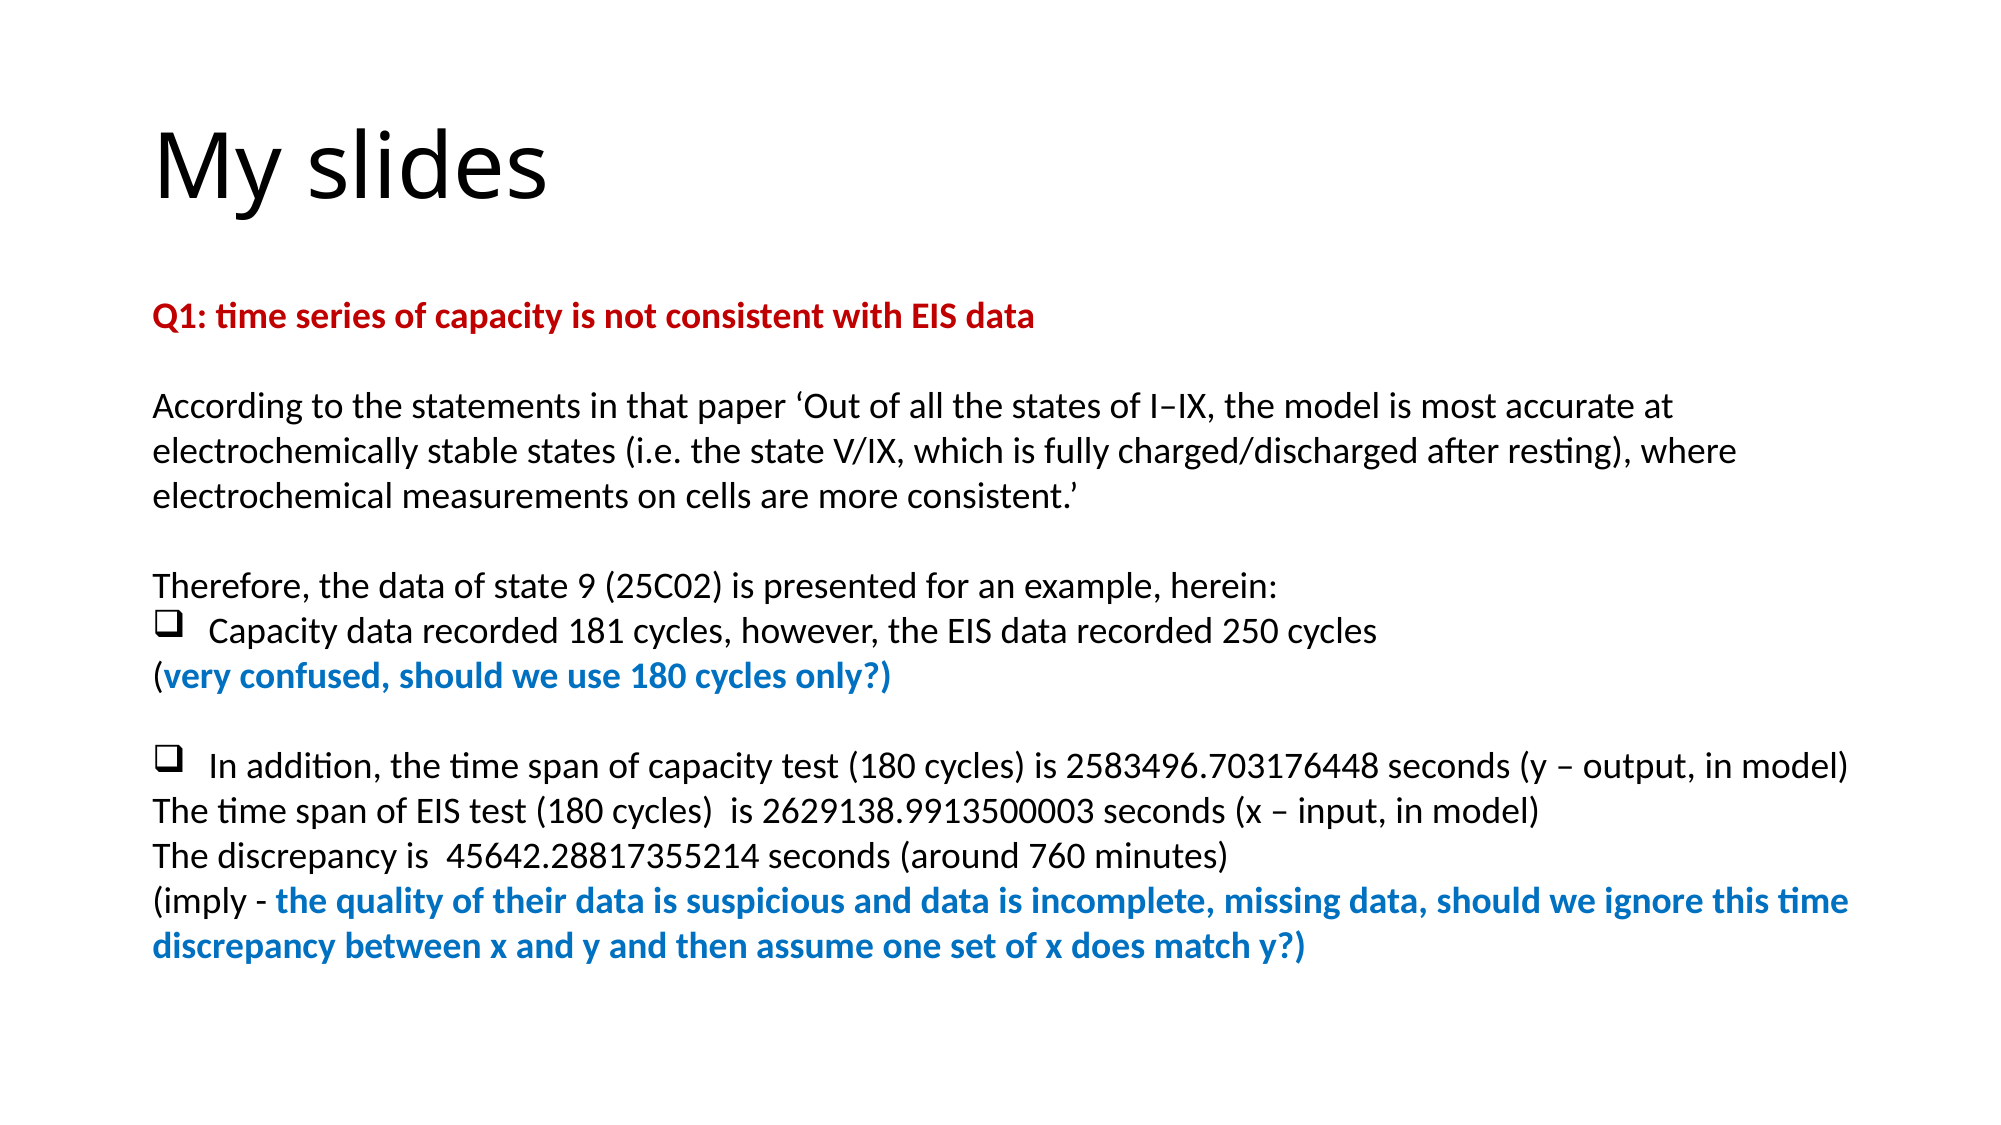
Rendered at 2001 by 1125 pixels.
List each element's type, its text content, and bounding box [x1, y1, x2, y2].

title My slides [137, 59, 1863, 278]
text_box Q1: time series of capacity is not consistent with EIS data According to the statements in that paper ‘Out of all the states of I–IX, the model is most accurate at electrochemically stable states (i.e. the state V/IX, which is fully charged/discharged after resting), where electrochemical measurements on cells are more consistent.’ Therefore, the data of state 9 (25C02) is presented for an example, herein: Capacity data recorded 181 cycles, however, the EIS data recorded 250 cycles (very confused, should we use 180 cycles only?) In addition, the time span of capacity test (180 cycles) is 2583496.703176448 seconds (y – output, in model) The time span of EIS test (180 cycles) is 2629138.9913500003 seconds (x – input, in model) The discrepancy is 45642.28817355214 seconds (around 760 minutes) (imply - the quality of their data is suspicious and data is incomplete, missing data, should we ignore this time discrepancy between x and y and then assume one set of x does match y?) [137, 283, 1962, 1064]
